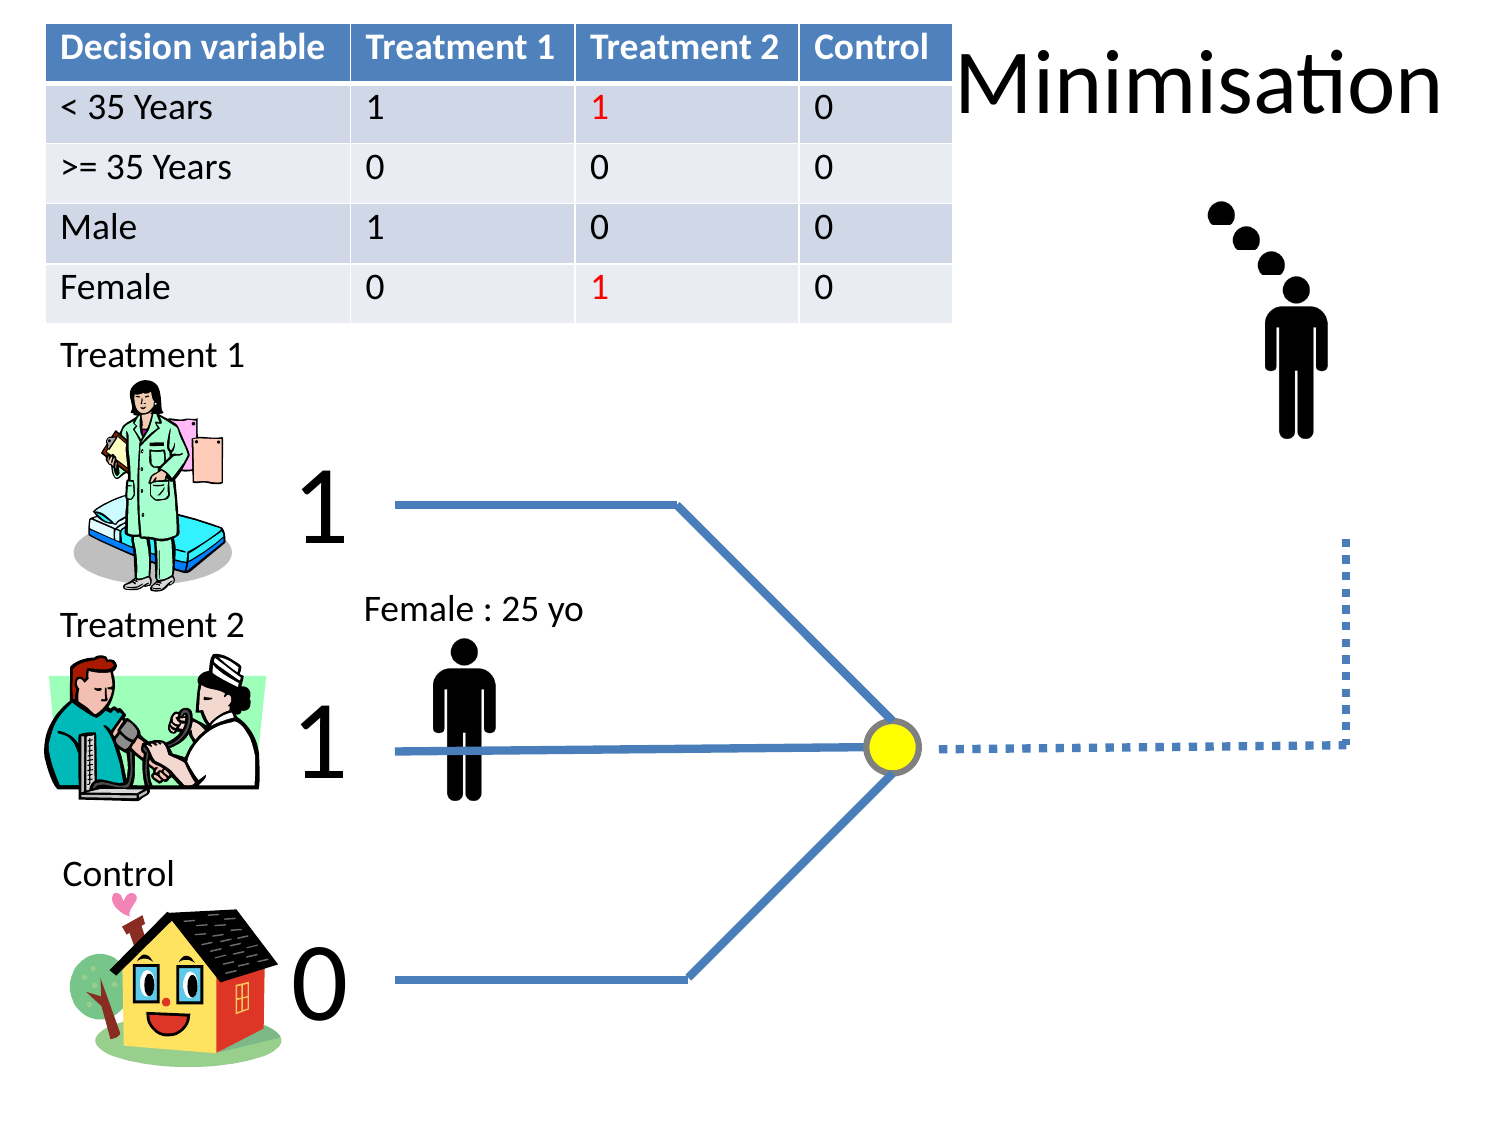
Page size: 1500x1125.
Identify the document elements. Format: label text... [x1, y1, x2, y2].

table_cell 1 [576, 265, 798, 323]
title Minimisation [109, 0, 1460, 171]
picture [1139, 200, 1378, 440]
text_box Treatment 2 [45, 592, 261, 651]
table_cell Male [46, 204, 350, 263]
table_cell 0 [576, 204, 798, 263]
table_cell 0 [351, 265, 574, 323]
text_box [687, 773, 893, 978]
picture [73, 379, 233, 592]
table_cell 0 [576, 144, 798, 203]
picture [69, 892, 282, 1068]
table_cell 1 [576, 86, 798, 143]
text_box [938, 745, 1347, 750]
table_cell 0 [800, 265, 952, 323]
text_box 1 [277, 423, 357, 574]
text_box 1 [277, 658, 363, 808]
text_box Treatment 1 [45, 325, 261, 382]
text_box 0 [286, 900, 363, 1051]
table_header Control [800, 24, 952, 81]
picture [43, 652, 267, 802]
table_header Treatment 2 [576, 24, 798, 81]
table_cell 1 [351, 204, 574, 263]
table_cell 0 [351, 144, 574, 203]
text_box Female : 25 yo [349, 577, 600, 637]
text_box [676, 504, 893, 722]
table_header Decision variable [46, 24, 350, 81]
picture [382, 637, 546, 802]
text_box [866, 720, 920, 774]
table_header Treatment 1 [351, 24, 574, 81]
table_cell < 35 Years [46, 86, 350, 143]
table_cell 0 [800, 86, 952, 143]
table_cell 1 [351, 86, 574, 143]
table_cell >= 35 Years [46, 144, 350, 203]
table_cell 0 [800, 144, 952, 203]
text_box Control [47, 841, 190, 902]
table_cell Female [46, 265, 350, 323]
table_cell 0 [800, 204, 952, 263]
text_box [394, 746, 860, 752]
